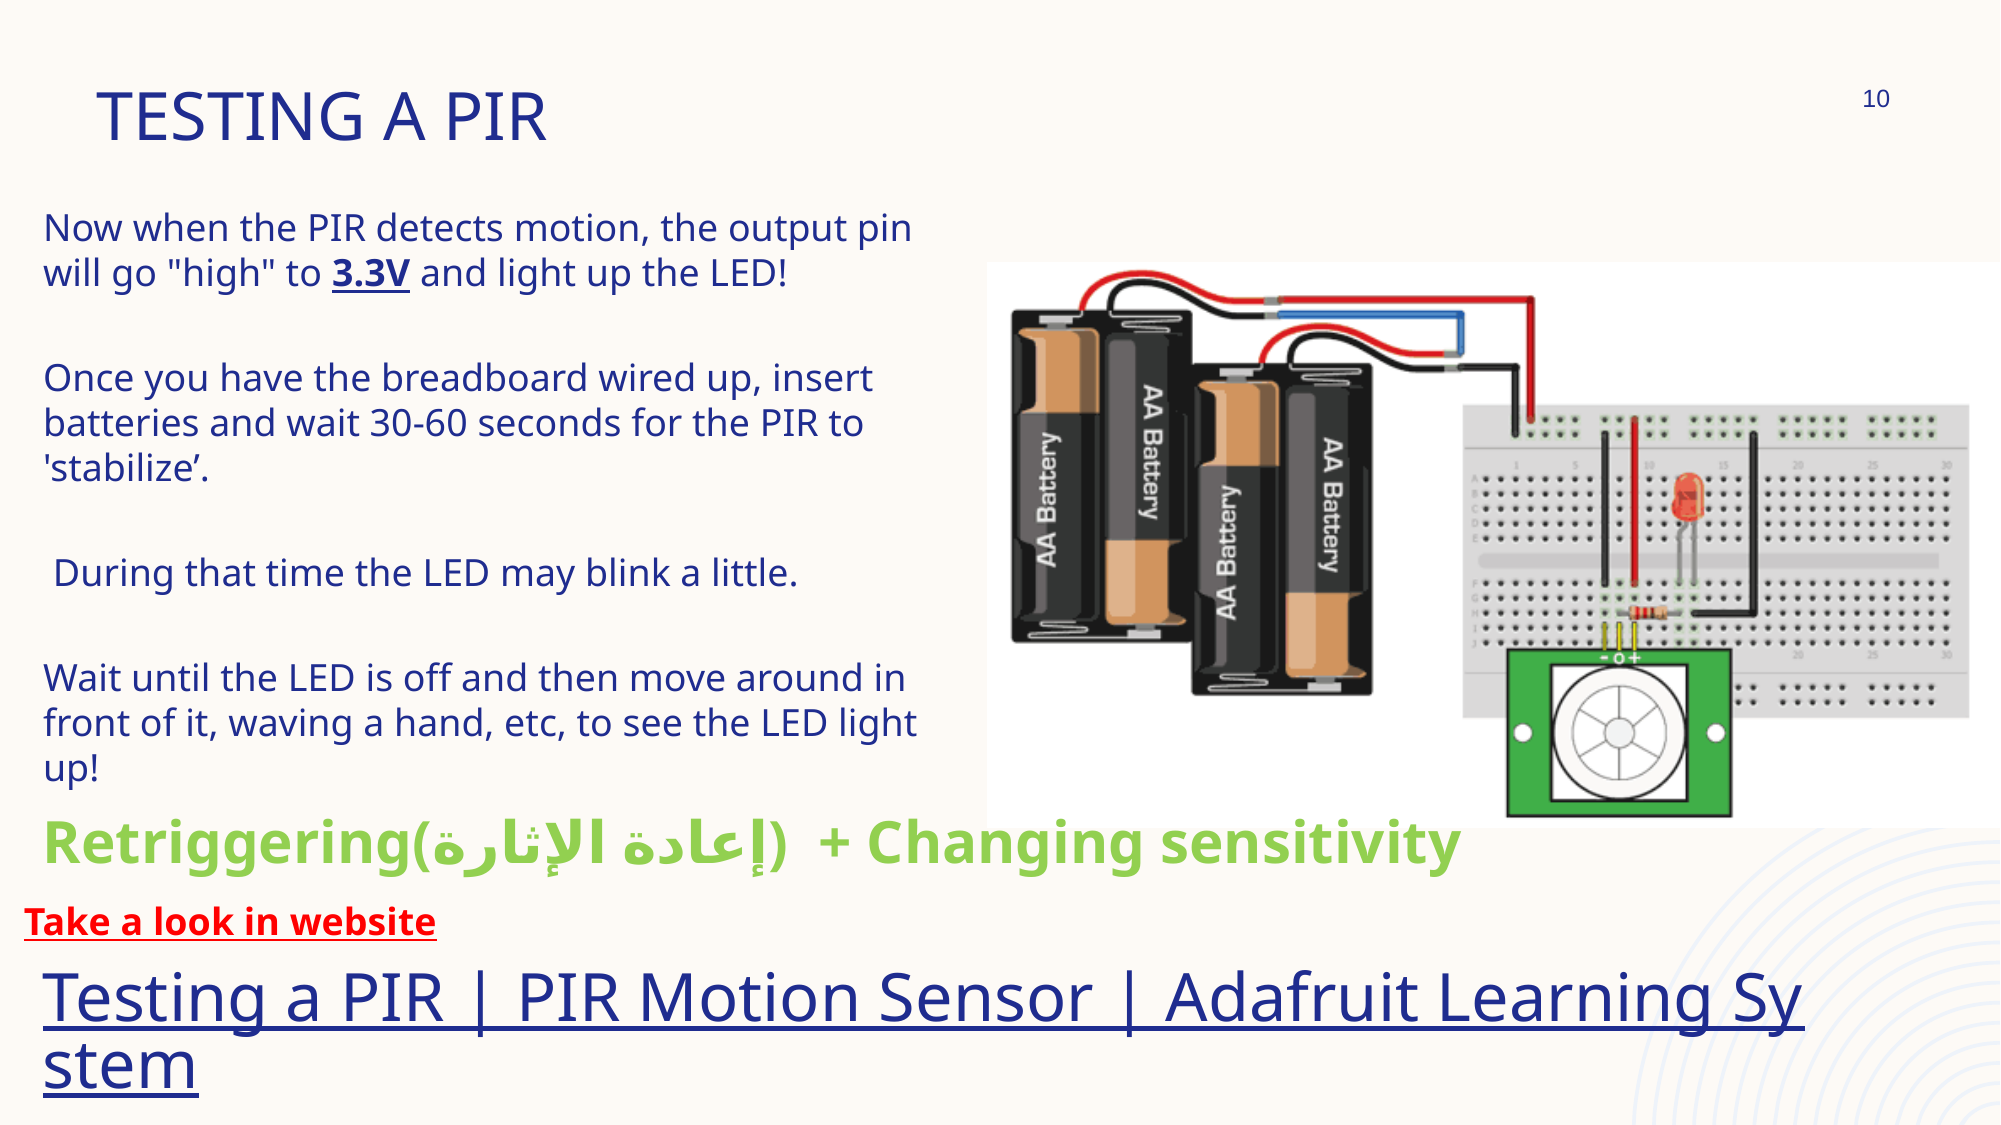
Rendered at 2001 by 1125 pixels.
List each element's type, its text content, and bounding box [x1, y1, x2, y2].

text_box Take a look in website [9, 890, 452, 951]
list Now when the PIR detects motion, the output pin will go "high" to 3.3V and light up the LED! Once you have the breadboard wired up, insert batteries and wait 30-60 seconds for the PIR to 'stabilize’. During that time the LED may blink a little. Wait until the LED is off and then move around in front of it, waving a hand, etc, to see the LED light up! [28, 1053, 988, 1125]
slide_number 10 [1795, 75, 1958, 120]
picture [987, 262, 2000, 828]
list Now when the PIR detects motion, the output pin will go "high" to 3.3V and light up the LED! Once you have the breadboard wired up, insert batteries and wait 30-60 seconds for the PIR to 'stabilize’. During that time the LED may blink a little. Wait until the LED is off and then move around in front of it, waving a hand, etc, to see the LED light up! [28, 196, 988, 797]
text_box Retriggering(إعادة الإثارة) + Changing sensitivity Testing a PIR | PIR Motion Sensor | Adafruit Learning System [28, 797, 1828, 1053]
title Testing a PIR [0, 0, 646, 263]
